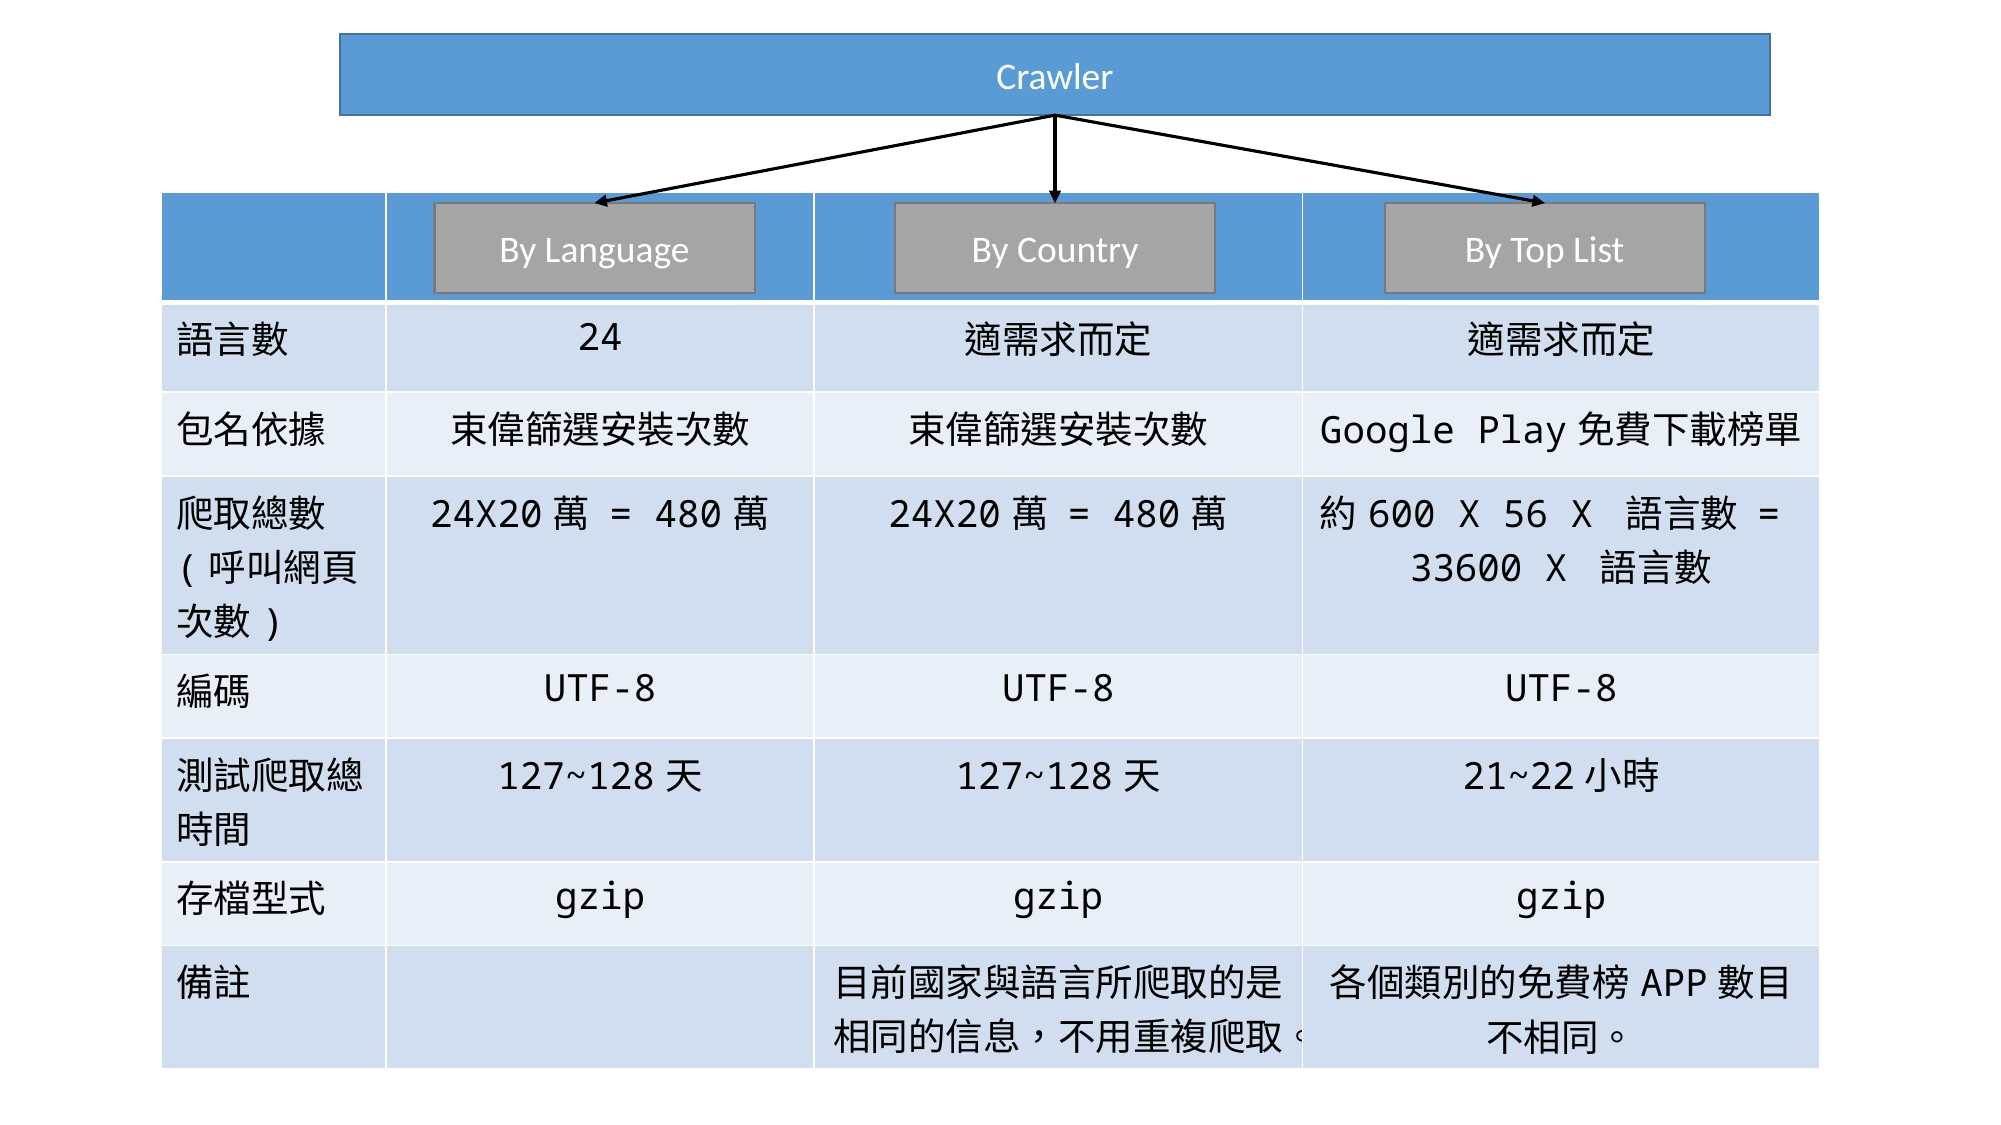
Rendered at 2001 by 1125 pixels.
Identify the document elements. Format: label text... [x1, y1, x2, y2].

table_cell 束偉篩選安裝次數 [815, 393, 1302, 475]
table_cell 目前國家與語言所爬取的是相同的信息，不用重複爬取。 [815, 946, 1302, 1068]
text_box By Top List [1384, 202, 1706, 294]
table_cell 127~128天 [815, 739, 1302, 861]
table_cell 適需求而定 [1303, 305, 1819, 391]
table_cell 束偉篩選安裝次數 [387, 393, 813, 475]
table_cell [387, 946, 813, 1068]
table_cell 包名依據 [162, 393, 385, 475]
table_cell 存檔型式 [162, 863, 385, 945]
table_cell 24X20萬 = 480萬 [387, 477, 813, 654]
table_cell gzip [815, 863, 1302, 945]
table_cell 爬取總數(呼叫網頁次數) [162, 477, 385, 654]
table_cell 21~22小時 [1303, 739, 1819, 861]
table_cell Google Play免費下載榜單 [1303, 393, 1819, 475]
table_cell 適需求而定 [815, 305, 1302, 391]
table_header [387, 193, 813, 300]
text_box By Country [894, 204, 1216, 294]
table_cell UTF-8 [1303, 655, 1819, 737]
table_cell gzip [387, 863, 813, 945]
table_cell 127~128天 [387, 739, 813, 861]
table_cell 備註 [162, 946, 385, 1068]
table_cell 語言數 [162, 305, 385, 391]
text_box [594, 115, 1055, 204]
table_header [815, 204, 1302, 300]
table_cell 測試爬取總時間 [162, 739, 385, 861]
table_header [162, 193, 385, 300]
table_cell UTF-8 [387, 655, 813, 737]
table_cell 24X20萬 = 480萬 [815, 477, 1302, 654]
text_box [1055, 115, 1545, 204]
table_cell 編碼 [162, 655, 385, 737]
table_cell UTF-8 [815, 655, 1302, 737]
table_cell gzip [1303, 863, 1819, 945]
table_cell 約600 X 56 X 語言數 = 33600 X 語言數 [1303, 477, 1819, 654]
table_cell 24 [387, 305, 813, 391]
table_cell 各個類別的免費榜APP數目不相同。 [1303, 946, 1819, 1068]
text_box By Language [433, 202, 756, 294]
text_box Crawler [339, 33, 1771, 116]
table_header [1303, 193, 1819, 300]
